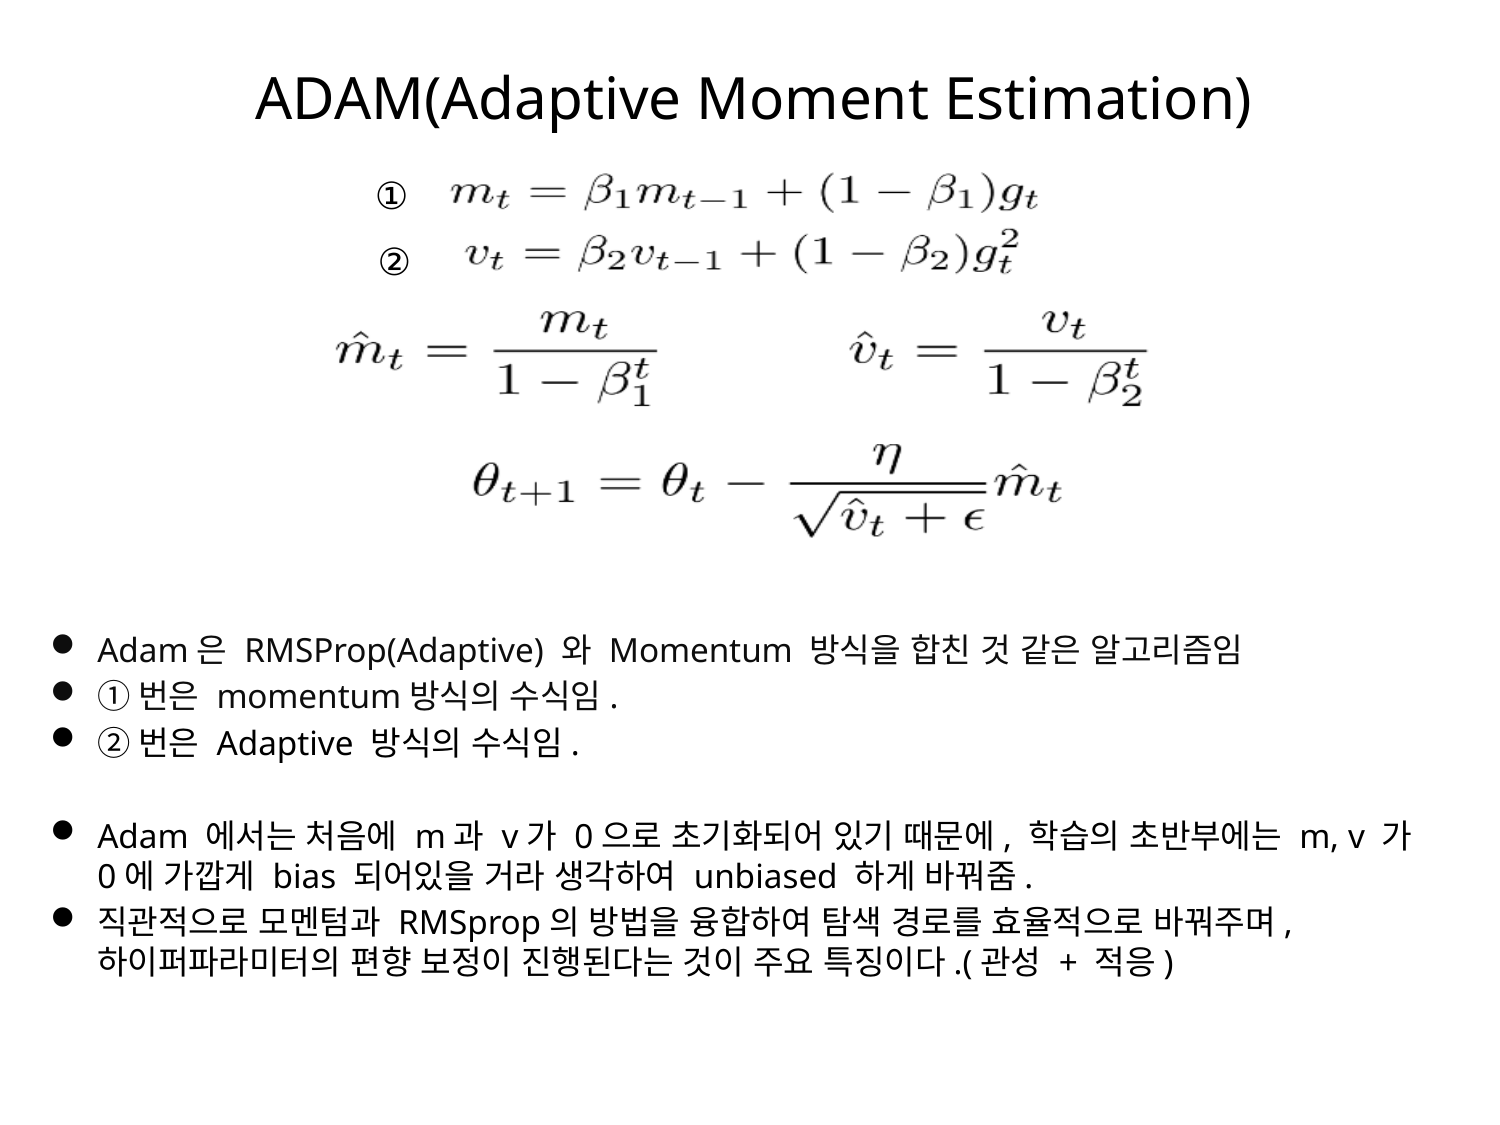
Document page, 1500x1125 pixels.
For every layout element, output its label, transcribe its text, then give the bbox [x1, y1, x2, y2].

picture [277, 160, 1211, 587]
subtitle Adam은 RMSProp(Adaptive) 와 Momentum 방식을 합친 것 같은 알고리즘임 ①번은 momentum방식의 수식임. ②번은 Adaptive 방식의 수식임. Adam 에서는 처음에 m과 v가 0으로 초기화되어 있기 때문에, 학습의 초반부에는 m, v 가 0에 가깝게 bias 되어있을 거라 생각하여 unbiased 하게 바꿔줌. 직관적으로 모멘텀과 RMSprop의 방법을 융합하여 탐색 경로를 효율적으로 바꿔주며, 하이퍼파라미터의 편향 보정이 진행된다는 것이 주요 특징이다.(관성 + 적응) [35, 621, 1430, 1094]
title ADAM(Adaptive Moment Estimation) [88, 19, 1436, 173]
